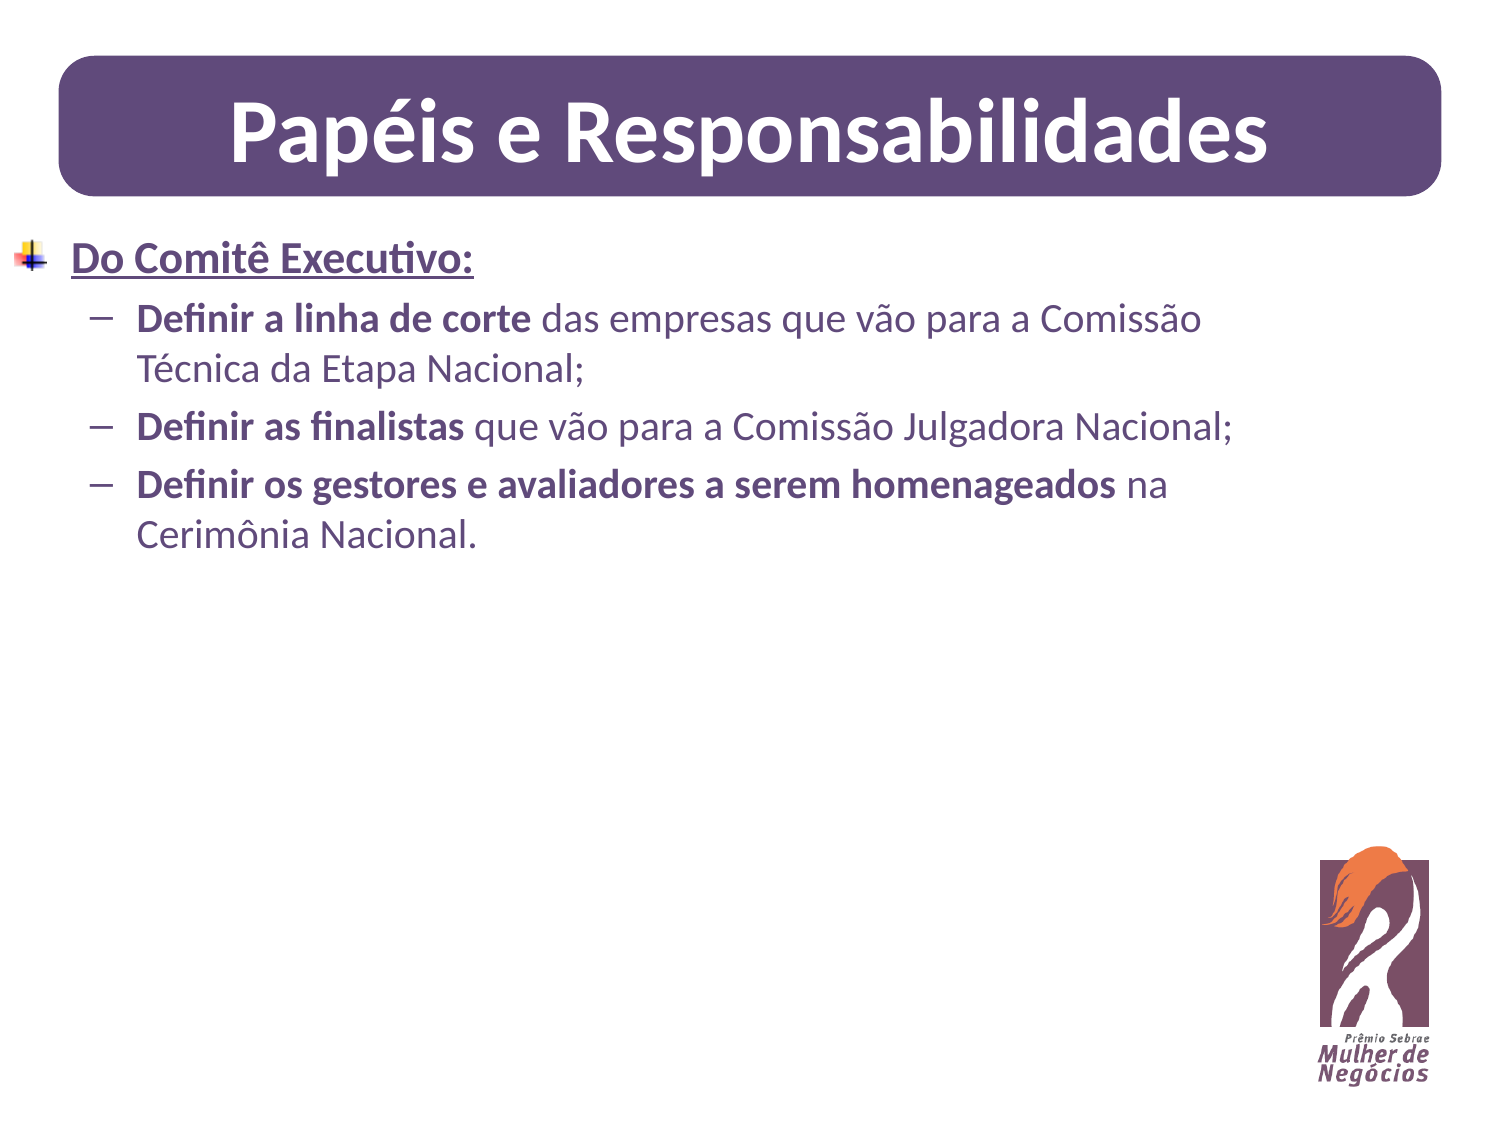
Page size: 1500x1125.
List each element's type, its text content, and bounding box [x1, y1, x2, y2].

picture [14, 238, 47, 271]
list Do Comitê Executivo: Definir a linha de corte das empresas que vão para a Comissão Técnica da Etapa Nacional; Definir as finalistas que vão para a Comissão Julgadora Nacional; Definir os gestores e avaliadores a serem homenageados na Cerimônia Nacional. [0, 219, 1282, 1047]
picture [1245, 803, 1500, 1125]
text_box Papéis e Responsabilidades [56, 53, 1444, 199]
